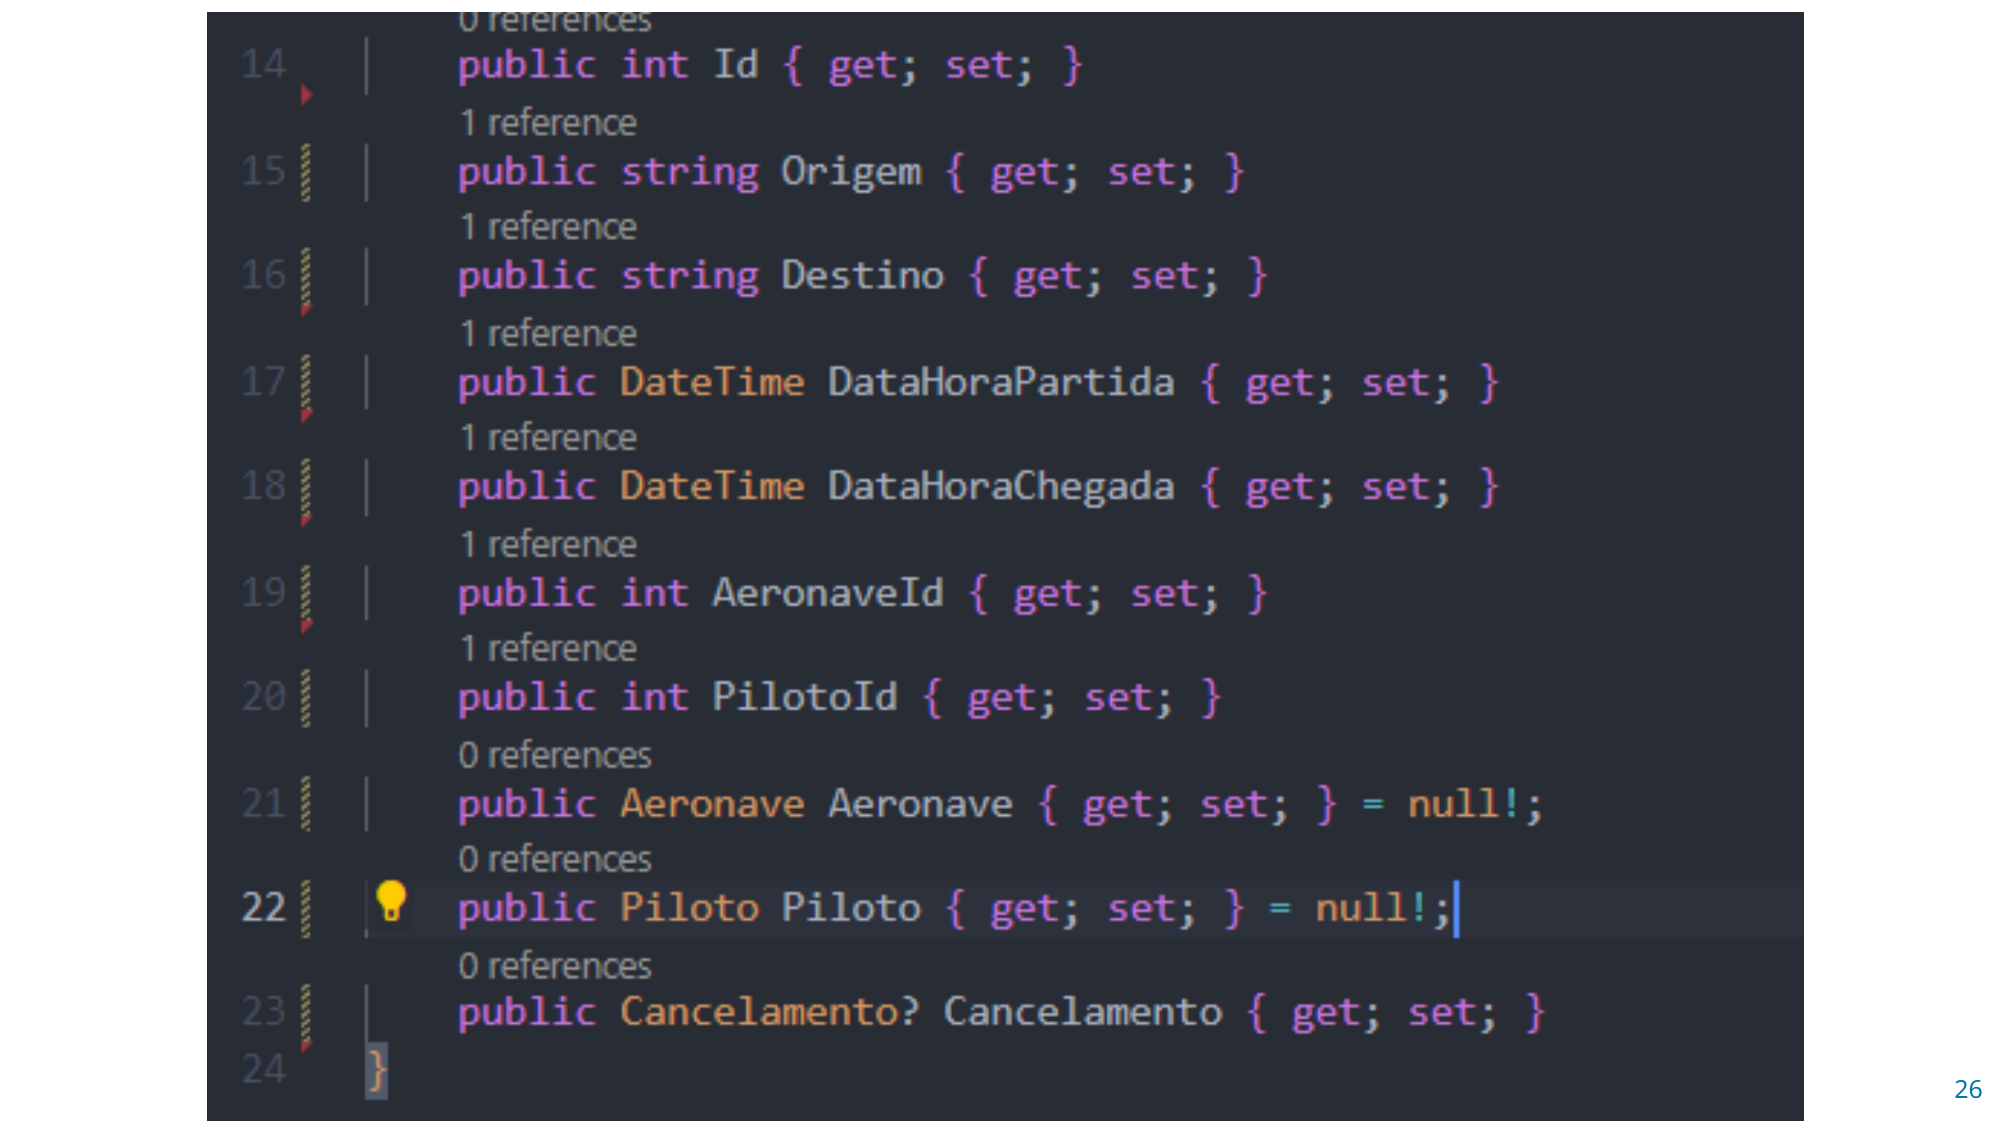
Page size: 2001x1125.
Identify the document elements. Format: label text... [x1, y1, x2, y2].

slide_number 26 [1927, 1060, 1998, 1121]
picture [207, 12, 1804, 1121]
